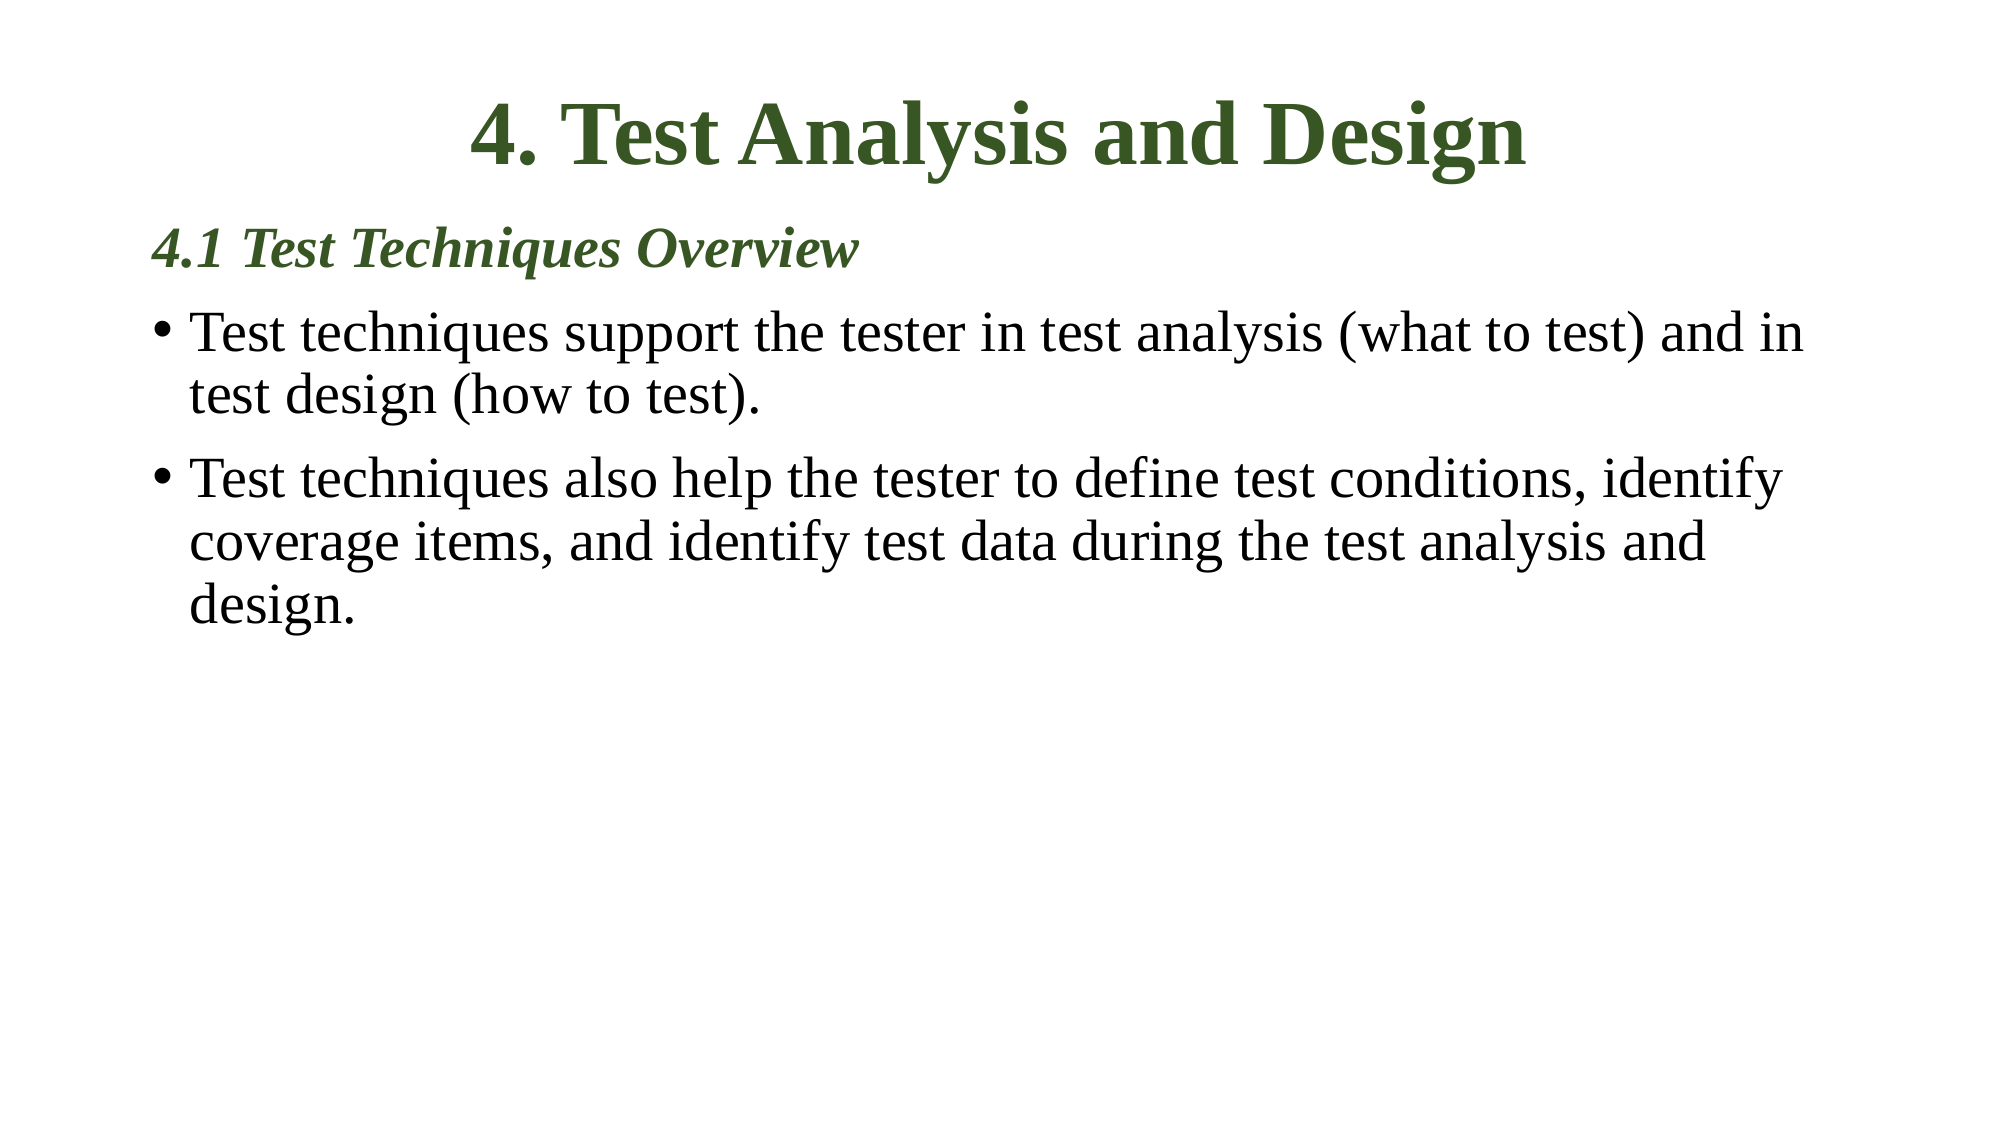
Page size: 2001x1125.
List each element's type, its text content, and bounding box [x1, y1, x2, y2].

list 4.1 Test Techniques Overview Test techniques support the tester in test analysis (what to test) and in test design (how to test). Test techniques also help the tester to define test conditions, identify coverage items, and identify test data during the test analysis and design. [137, 209, 1863, 1014]
title 4. Test Analysis and Design [137, 59, 1863, 209]
